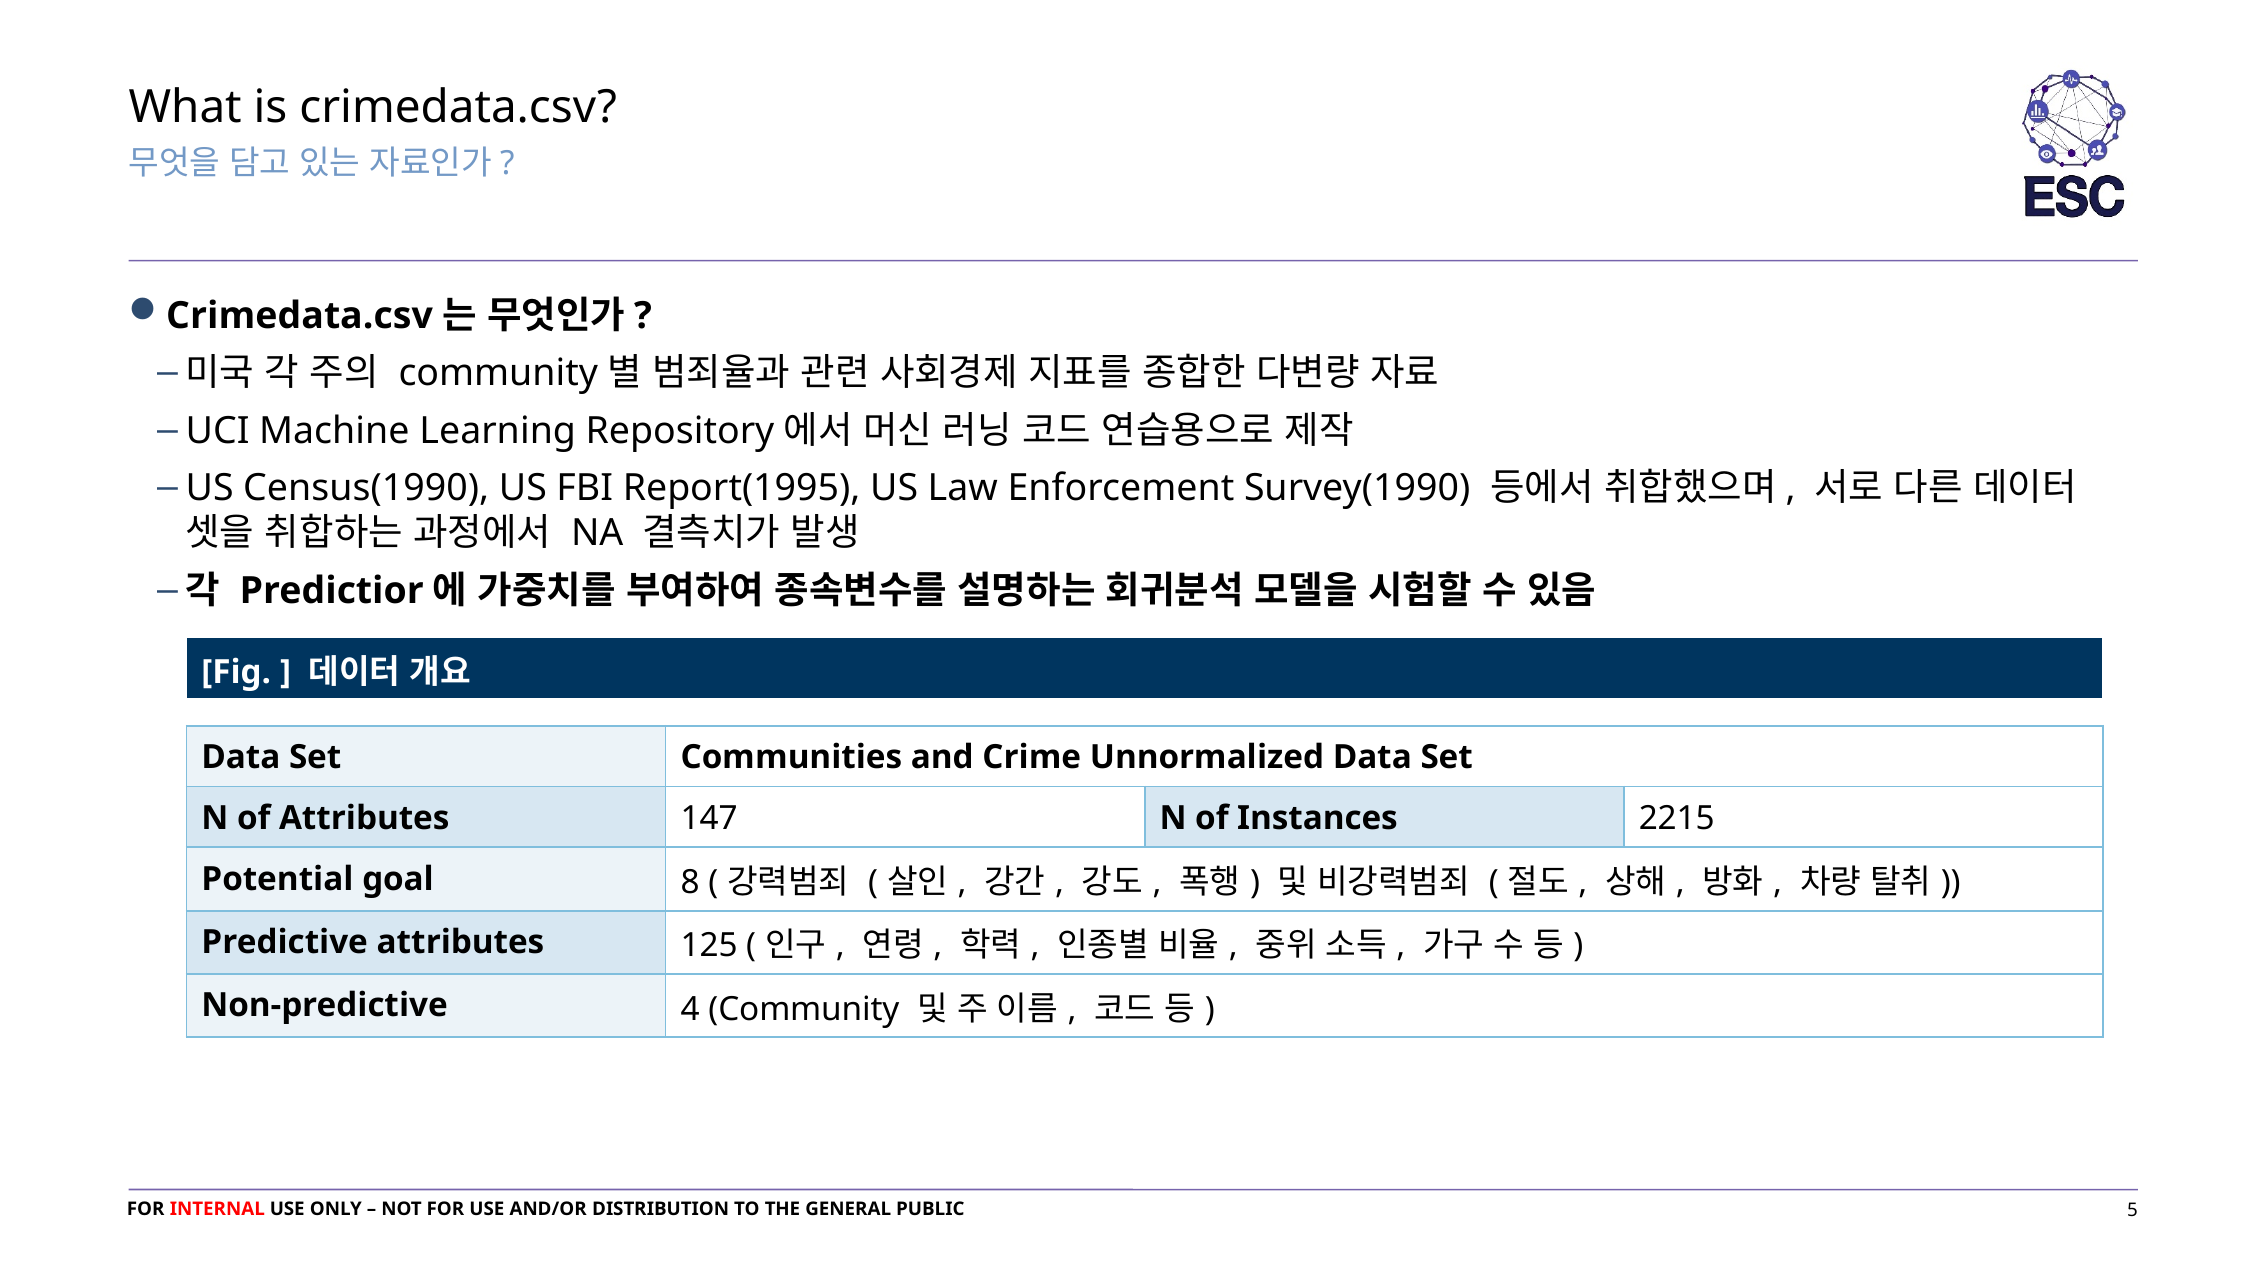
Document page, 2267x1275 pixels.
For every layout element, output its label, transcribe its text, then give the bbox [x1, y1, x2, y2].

table_cell Predictive attributes [187, 912, 665, 973]
table_cell Non-predictive [187, 975, 665, 1036]
table_cell 8 (강력범죄 (살인, 강간, 강도, 폭행) 및 비강력범죄 (절도, 상해, 방화, 차량 탈취)) [666, 848, 2102, 910]
title What is crimedata.csv? [128, 76, 1893, 133]
list Crimedata.csv는 무엇인가? 미국 각 주의 community별 범죄율과 관련 사회경제 지표를 종합한 다변량 자료 UCI Machine Learning Repository에서 머신 러닝 코드 연습용으로 제작 US Census(1990), US FBI Report(1995), US Law Enforcement Survey(1990) 등에서 취합했으며, 서로 다른 데이터 셋을 취합하는 과정에서 NA 결측치가 발생 각 Predictior에 가중치를 부여하여 종속변수를 설명하는 회귀분석 모델을 시험할 수 있음 [128, 290, 2138, 1095]
table_cell Potential goal [187, 848, 665, 910]
picture [1976, 51, 2170, 241]
table_cell N of Instances [1146, 787, 1623, 846]
table_cell 2215 [1625, 787, 2102, 846]
table_header Data Set [187, 727, 665, 786]
table_cell 4 (Community 및 주 이름, 코드 등) [666, 975, 2102, 1036]
list 무엇을 담고 있는 자료인가? [128, 133, 1893, 189]
table_header [Fig. ] 데이터 개요 [187, 638, 2102, 698]
table_header Communities and Crime Unnormalized Data Set [666, 727, 2102, 786]
table_cell 125 (인구, 연령, 학력, 인종별 비율, 중위 소득, 가구 수 등) [666, 912, 2102, 973]
table_cell 147 [666, 787, 1144, 846]
table_cell N of Attributes [187, 787, 665, 846]
